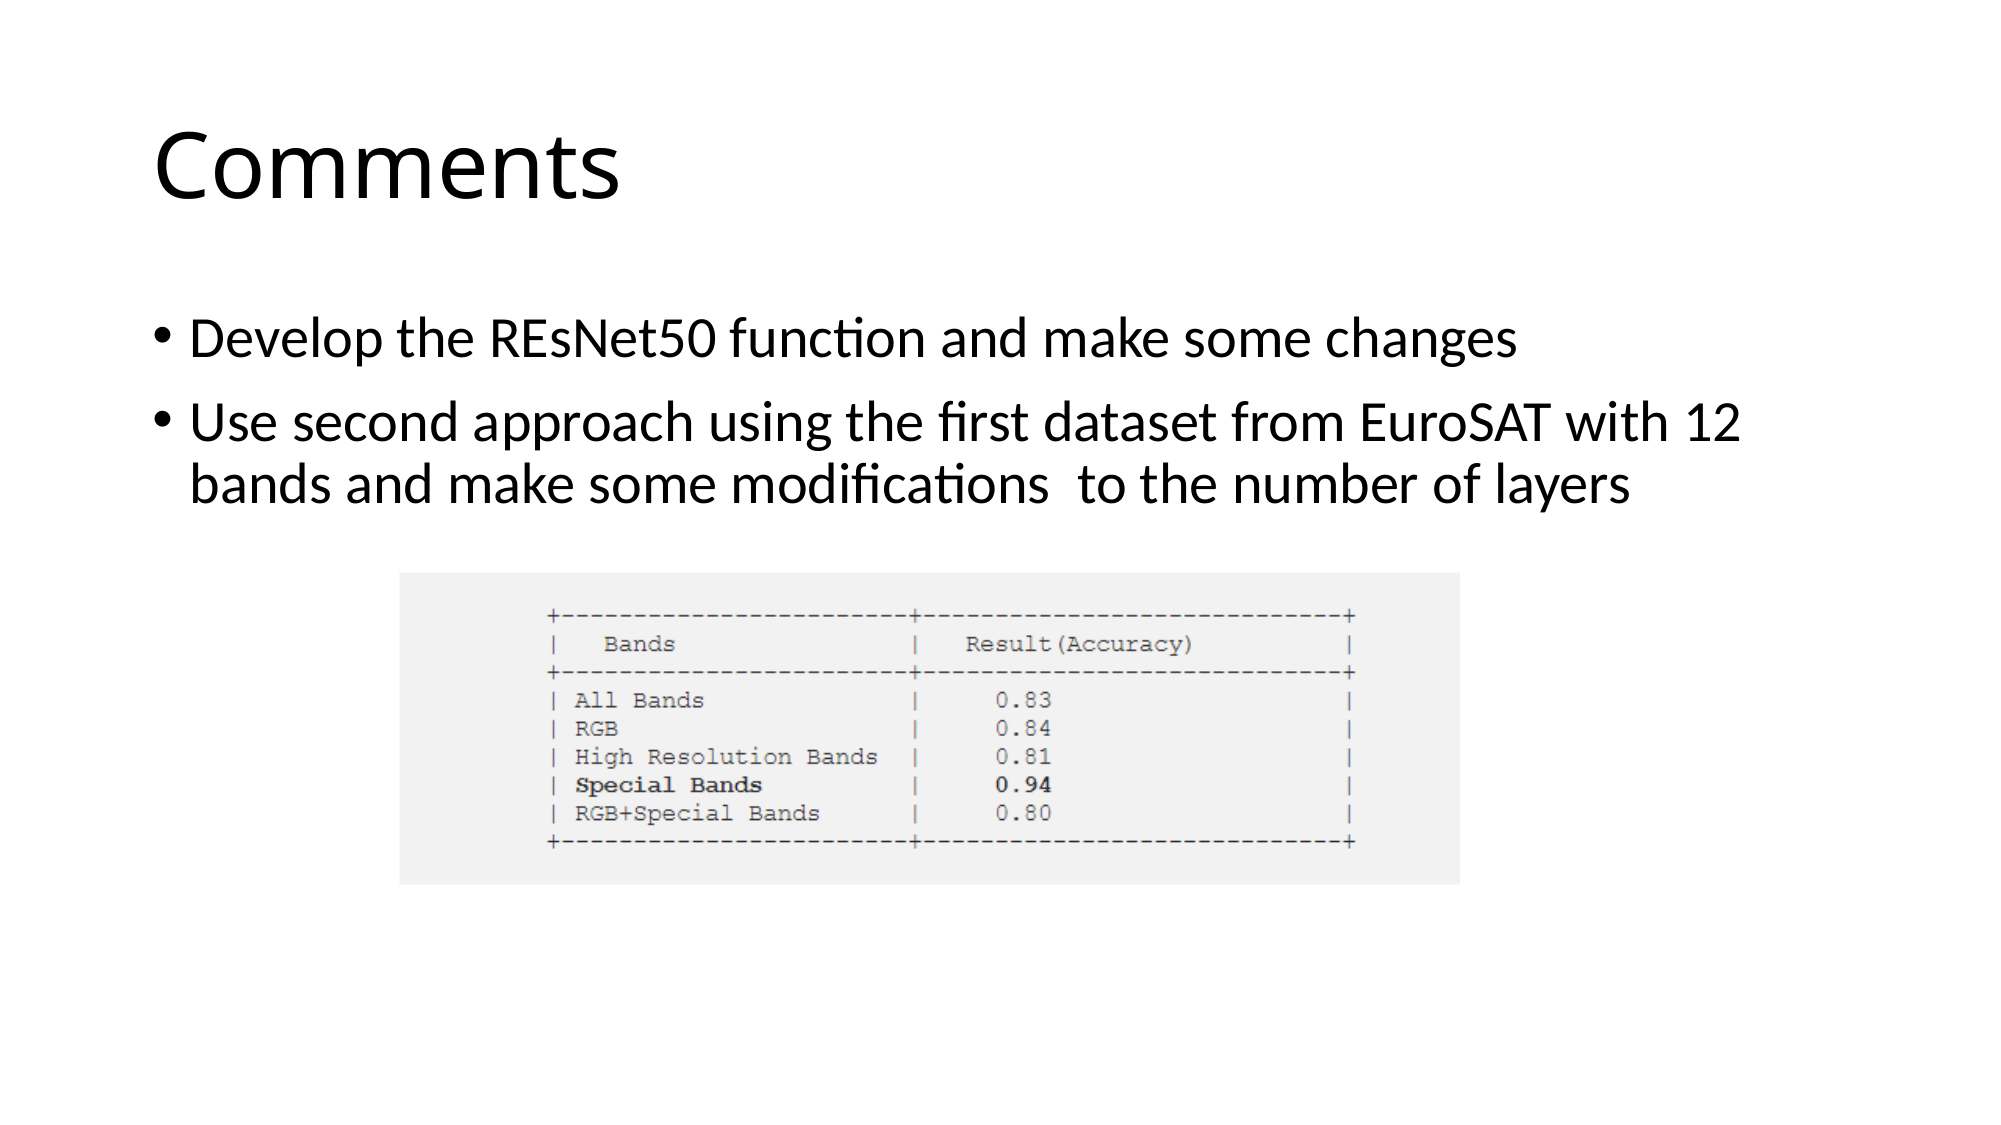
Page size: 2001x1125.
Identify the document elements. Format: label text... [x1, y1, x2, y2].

picture [391, 562, 1460, 899]
title Comments [137, 59, 1863, 278]
list Develop the REsNet50 function and make some changes Use second approach using the first dataset from EuroSAT with 12 bands and make some modifications to the number of layers [137, 299, 1863, 1014]
